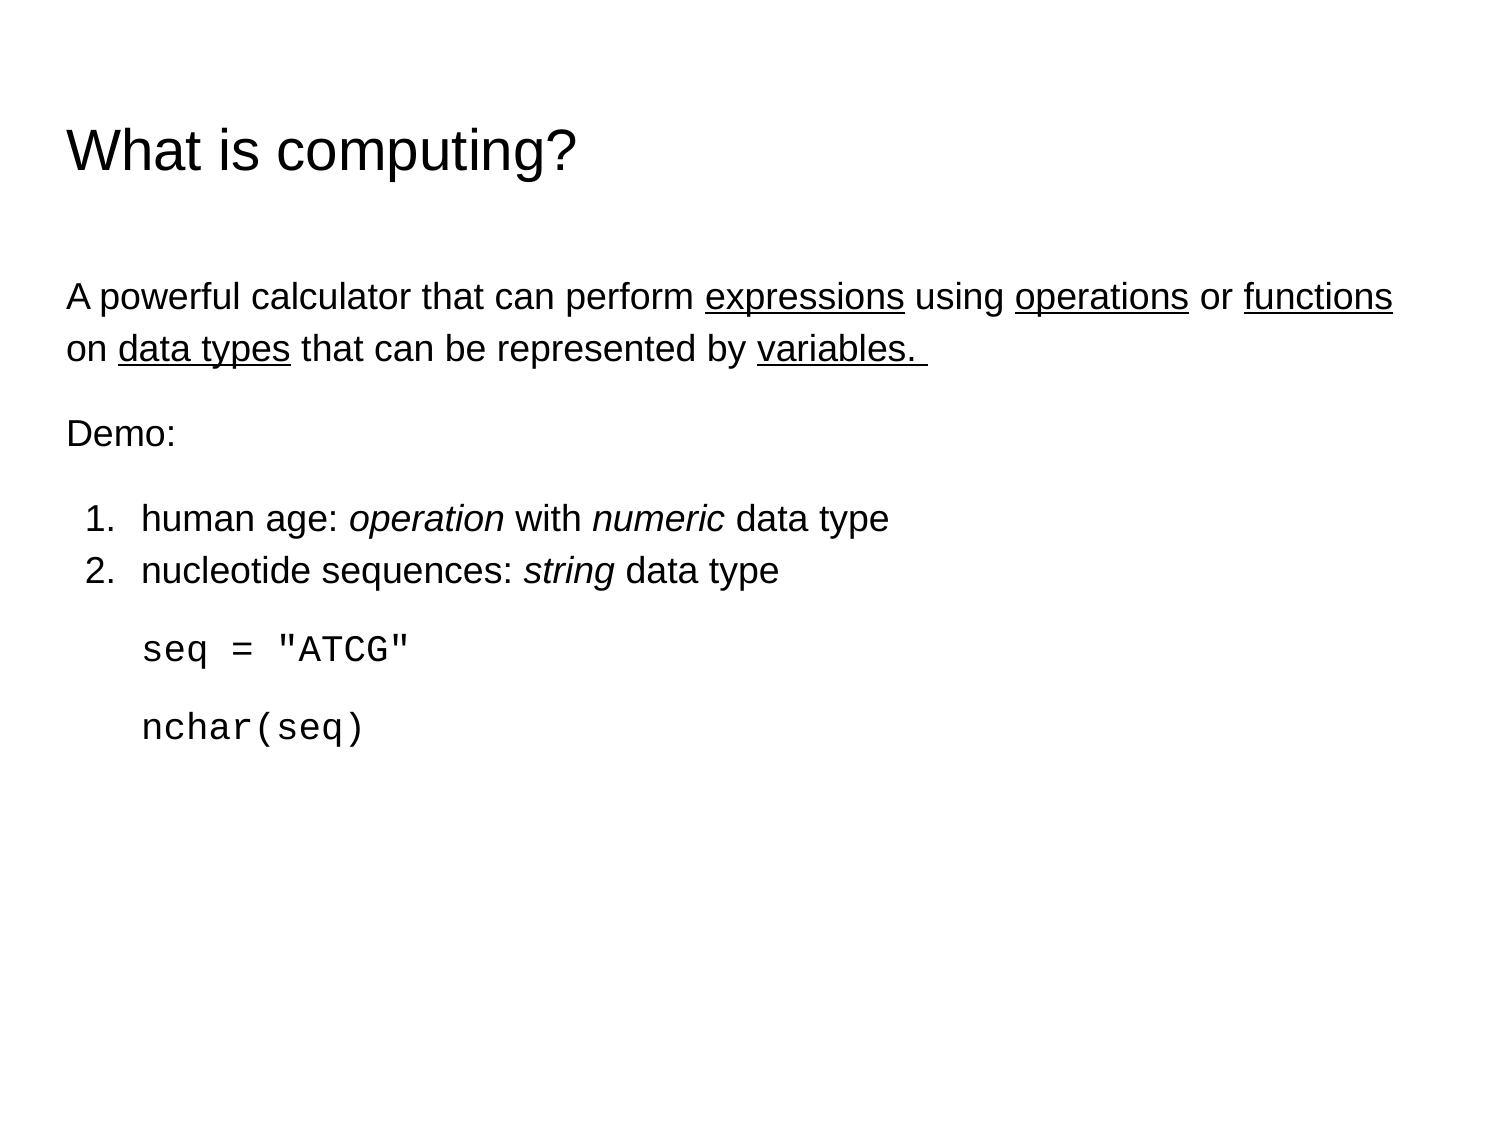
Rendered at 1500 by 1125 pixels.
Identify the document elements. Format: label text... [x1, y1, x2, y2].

list A powerful calculator that can perform expressions using operations or functions on data types that can be represented by variables. Demo: human age: operation with numeric data type nucleotide sequences: string data type seq = "ATCG" nchar(seq) [51, 250, 1449, 998]
title What is computing? [51, 97, 1449, 223]
